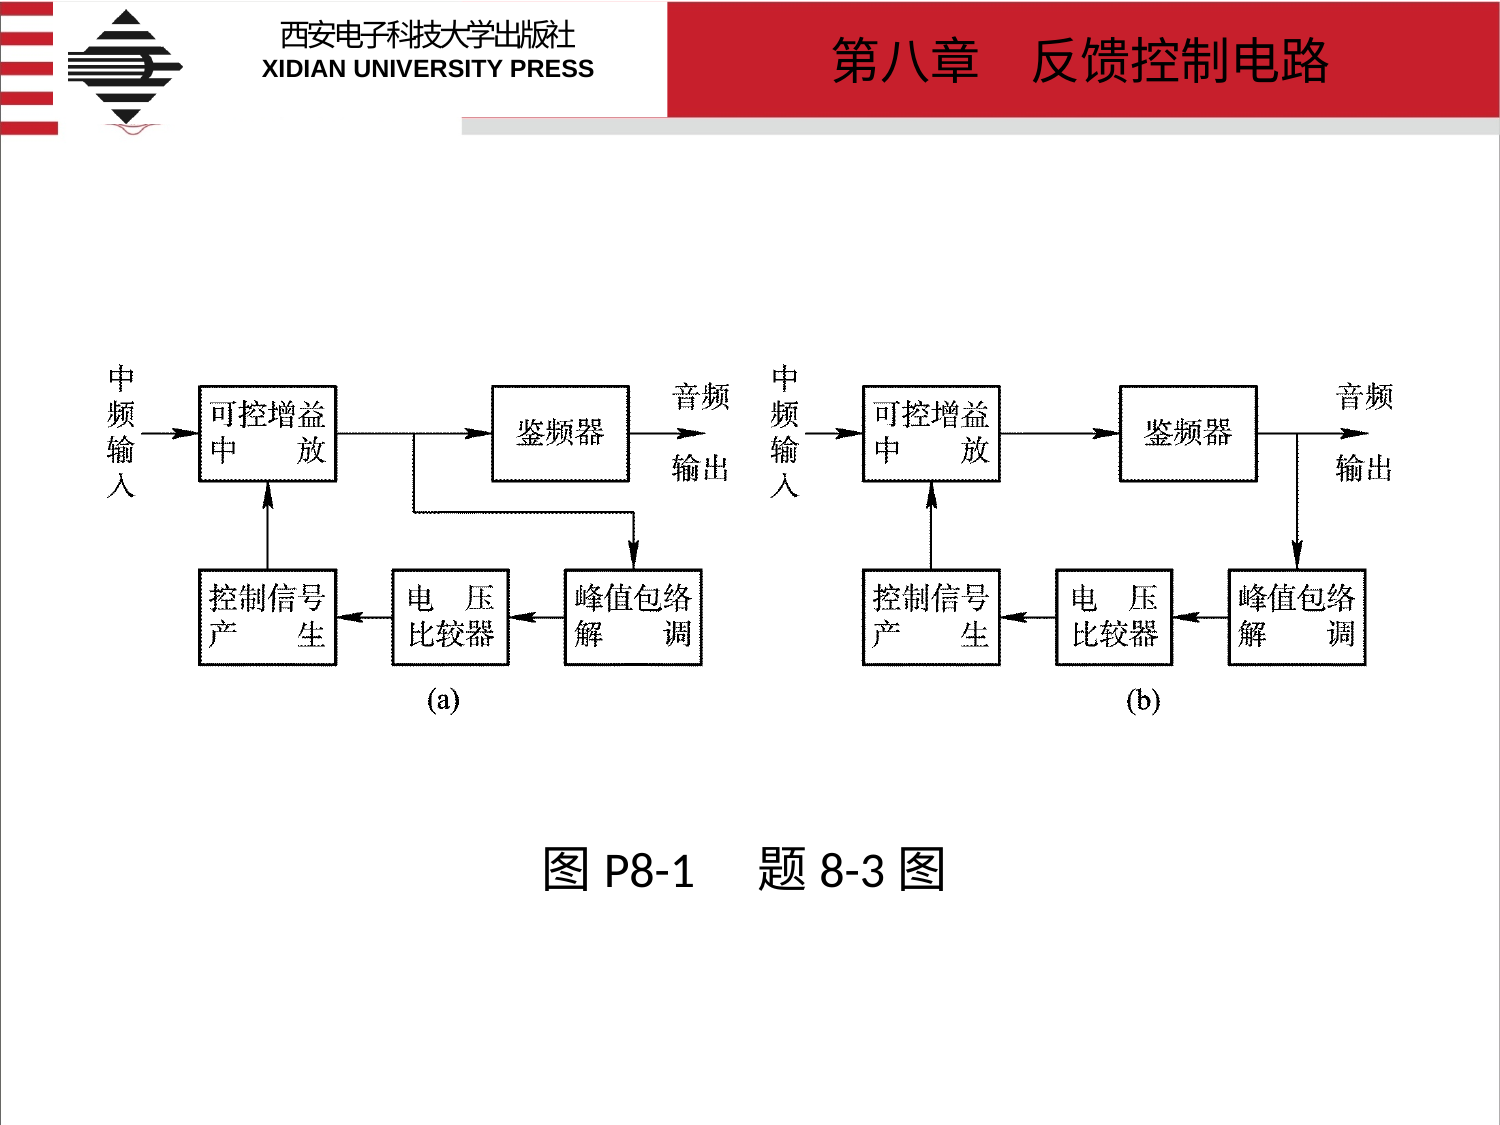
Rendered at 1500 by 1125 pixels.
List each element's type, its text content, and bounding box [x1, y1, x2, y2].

text_box 图P8-1 题8-3图 [527, 830, 973, 905]
picture [0, 1, 1500, 1125]
